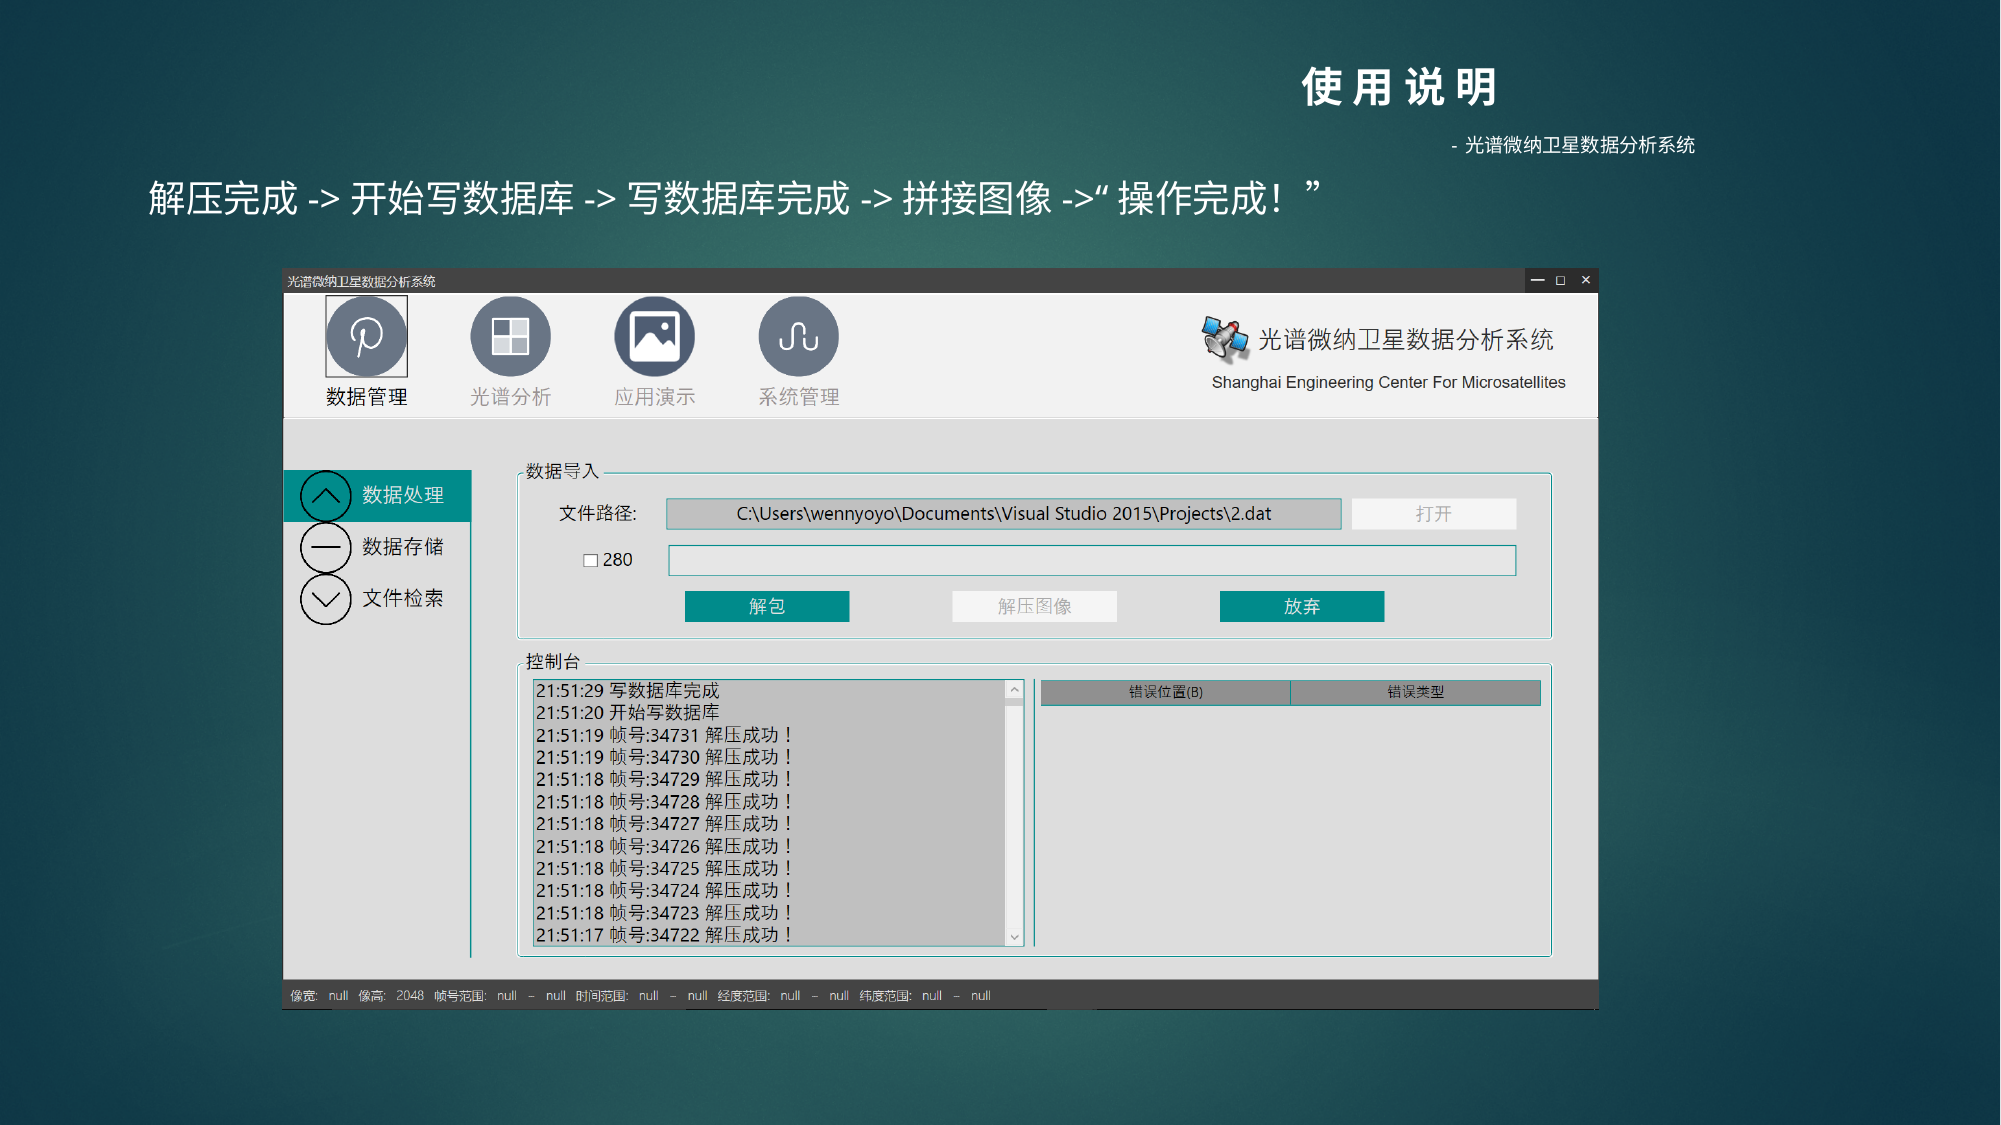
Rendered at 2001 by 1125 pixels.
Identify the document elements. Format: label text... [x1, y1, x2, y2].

picture [282, 268, 1599, 1010]
text_box 解压完成->开始写数据库->写数据库完成->拼接图像->“操作完成！” [133, 145, 1358, 228]
